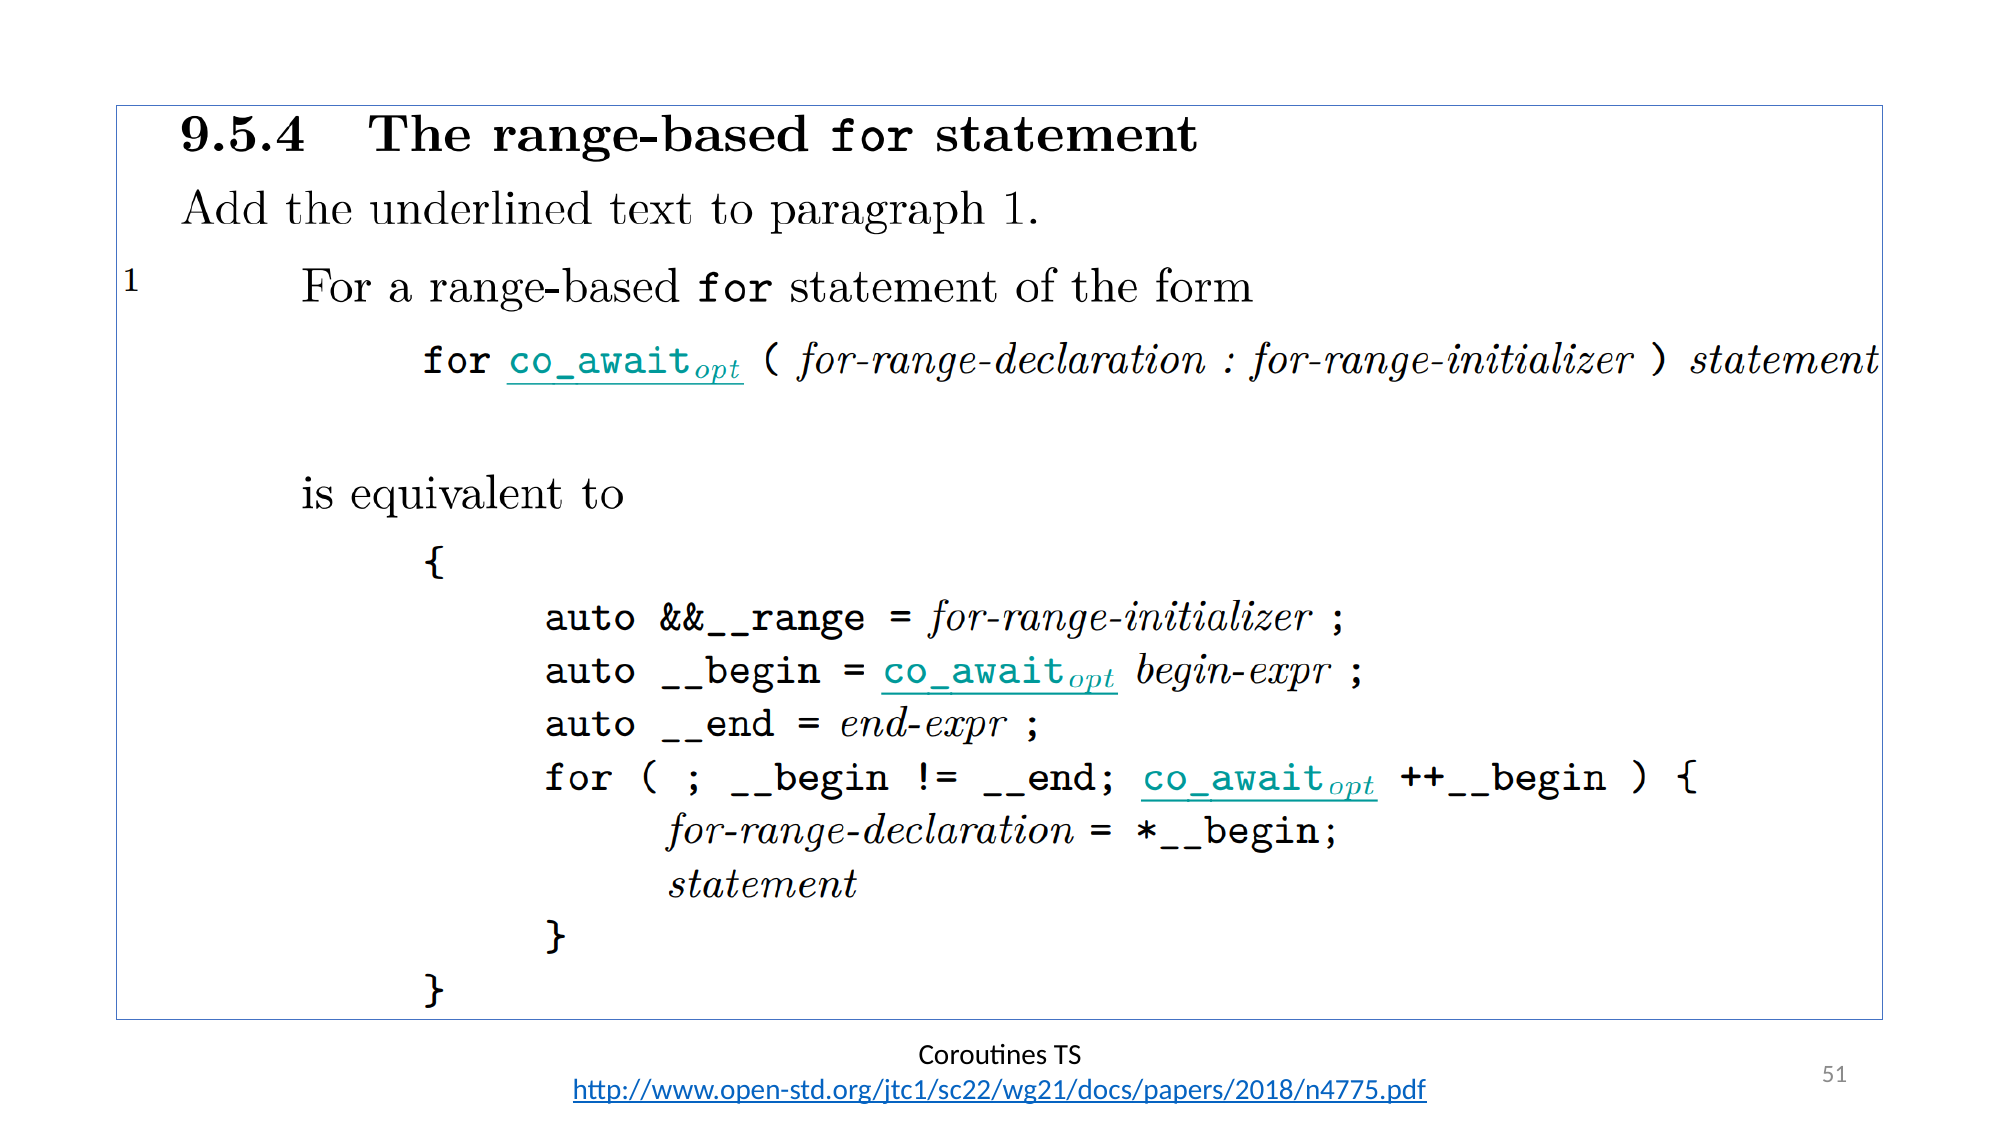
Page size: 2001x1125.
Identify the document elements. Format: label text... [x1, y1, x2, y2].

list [116, 105, 1883, 1020]
text_box Coroutines TS http://www.open-std.org/jtc1/sc22/wg21/docs/papers/2018/n4775.pdf [557, 1027, 1442, 1113]
slide_number 51 [1412, 1042, 1863, 1103]
